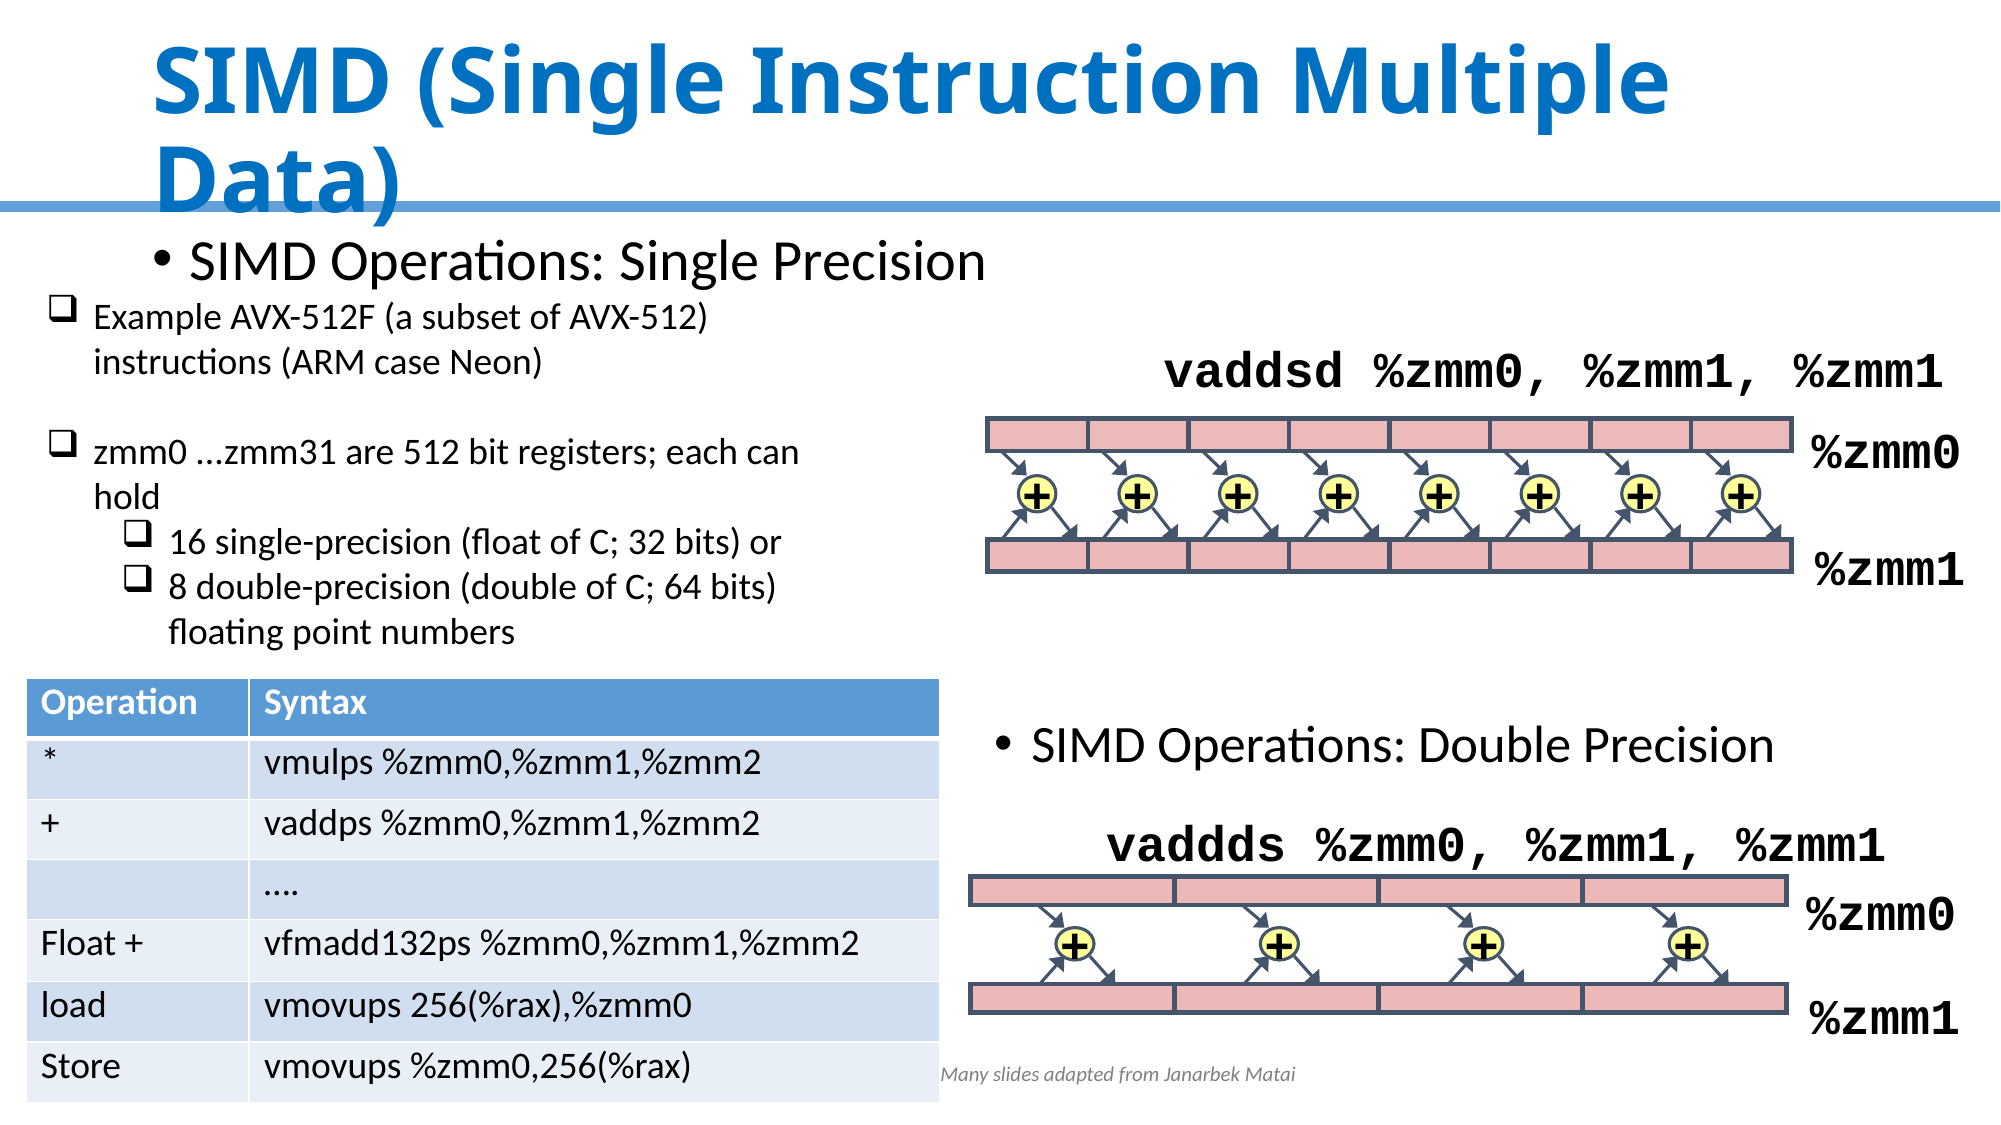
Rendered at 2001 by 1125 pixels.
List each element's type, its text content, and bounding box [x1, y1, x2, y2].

table_cell vmulps %zmm0,%zmm1,%zmm2 [250, 741, 939, 799]
table_cell Float + [27, 920, 248, 981]
footer CC BY-NC-ND Pat Pannuto – Many slides adapted from Janarbek Matai [662, 1042, 1338, 1103]
table_header Operation [27, 679, 248, 736]
table_cell load [27, 982, 248, 1041]
table_cell Store [27, 1043, 248, 1102]
table_cell + [27, 800, 248, 859]
table_cell …. [250, 860, 939, 919]
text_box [987, 330, 1974, 604]
title SIMD (Single Instruction Multiple Data) [137, 59, 1863, 207]
table_cell vmovups %zmm0,256(%rax) [250, 1043, 662, 1102]
table_cell vaddps %zmm0,%zmm1,%zmm2 [250, 800, 939, 859]
table_header Syntax [250, 679, 939, 736]
table_cell * [27, 741, 248, 799]
table_cell vmovups 256(%rax),%zmm0 [250, 982, 939, 1041]
text_box Example AVX-512F (a subset of AVX-512) instructions (ARM case Neon) zmm0 ...zmm31 are 512 bit registers; each can hold 16 single-precision (float of C; 32 bits) or 8 double-precision (double of C; 64 bits) ﬂoating point numbers [31, 284, 849, 660]
table_cell vfmadd132ps %zmm0,%zmm1,%zmm2 [250, 920, 939, 981]
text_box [970, 709, 2000, 1054]
table_cell [27, 860, 248, 919]
list SIMD Operations: Single Precision [137, 222, 1863, 1014]
